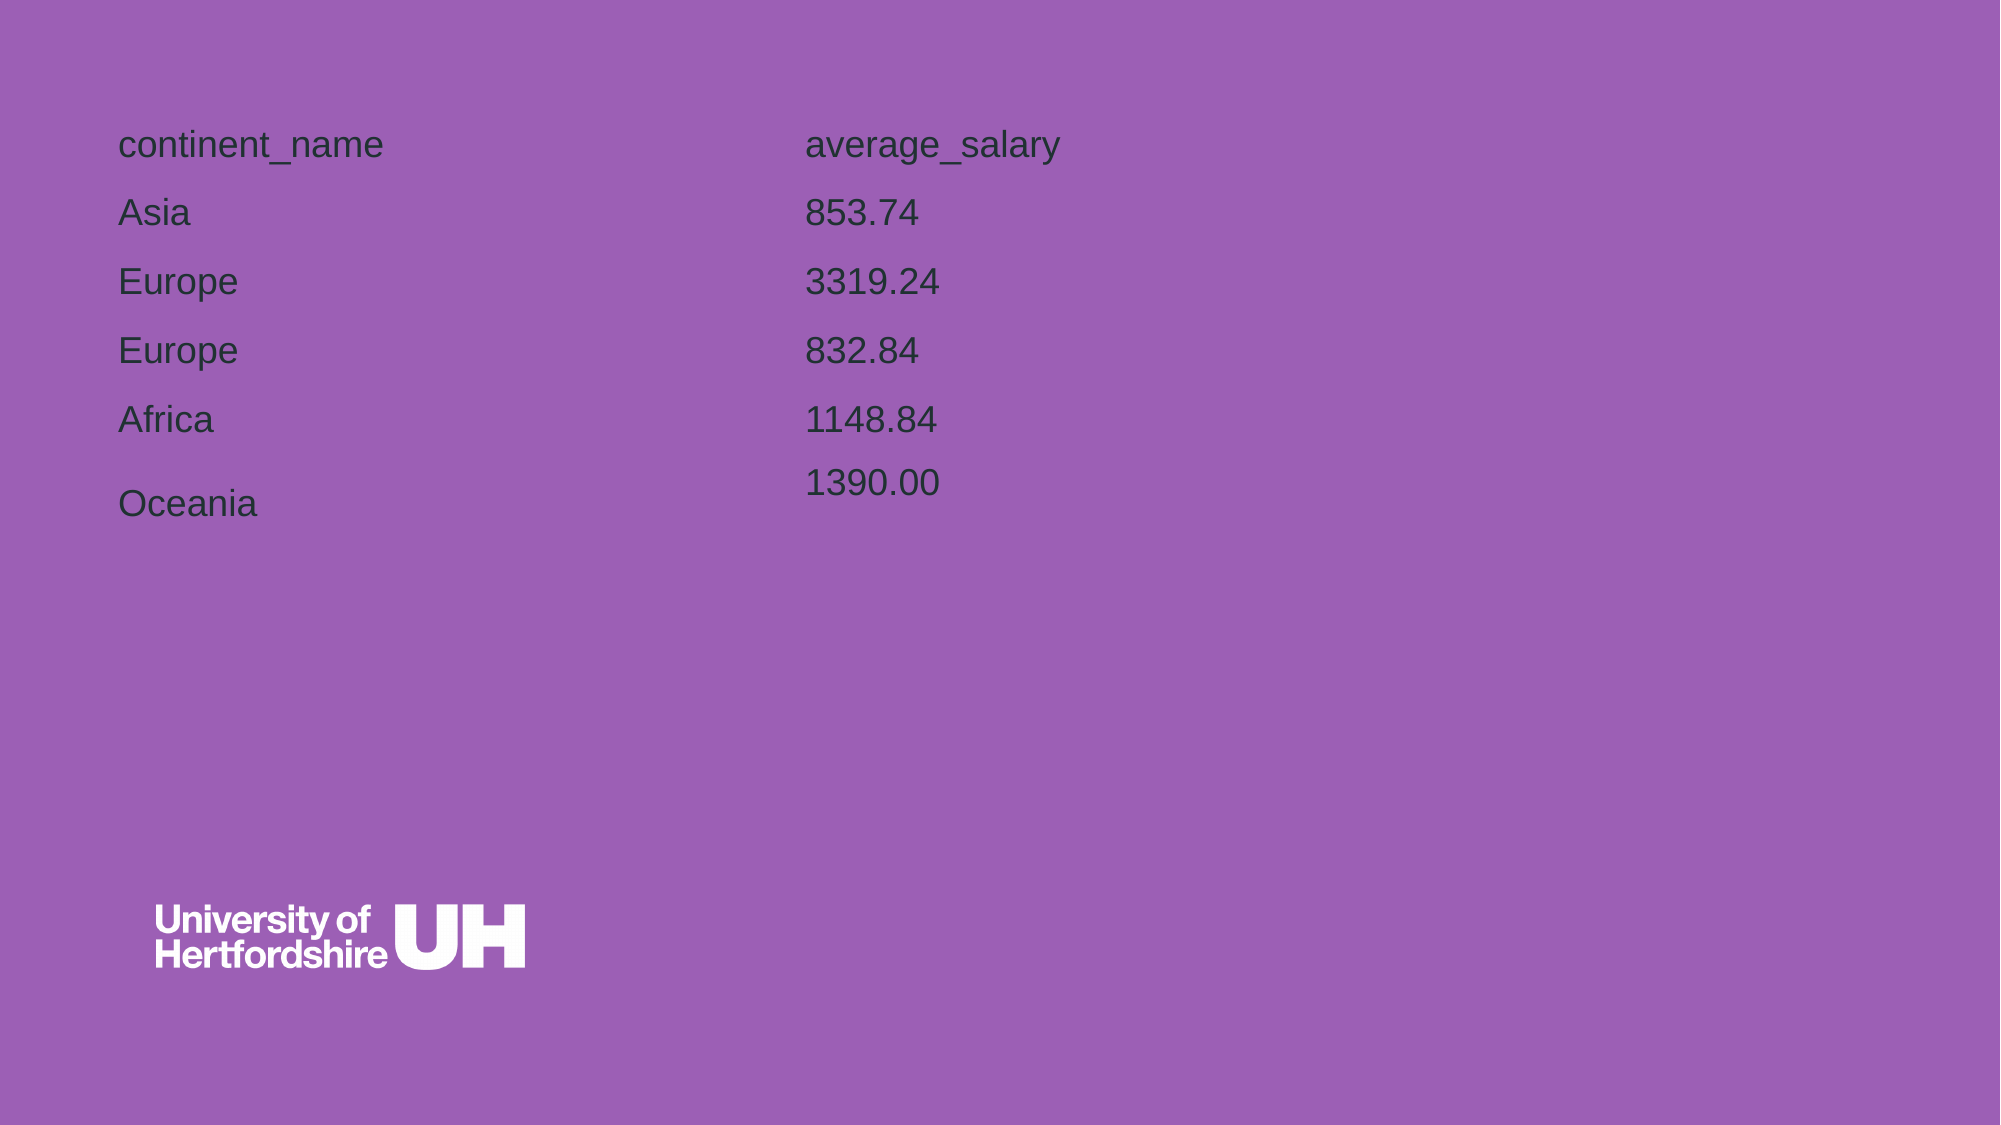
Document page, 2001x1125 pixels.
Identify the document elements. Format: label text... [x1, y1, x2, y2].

table_cell 853.74 [790, 178, 1477, 247]
table_cell 832.84 [790, 316, 1477, 385]
table_header average_salary [790, 110, 1477, 178]
table_cell Europe [103, 247, 790, 316]
table_header continent_name [103, 110, 790, 178]
table_cell 3319.24 [790, 247, 1477, 316]
picture [156, 904, 525, 970]
table_cell 1148.84 [790, 385, 1477, 454]
table_cell Europe [103, 316, 790, 385]
table_cell Asia [103, 178, 790, 247]
table_cell Oceania [103, 454, 790, 553]
table_cell Africa [103, 385, 790, 454]
table_cell 1390.00 [790, 454, 1477, 553]
